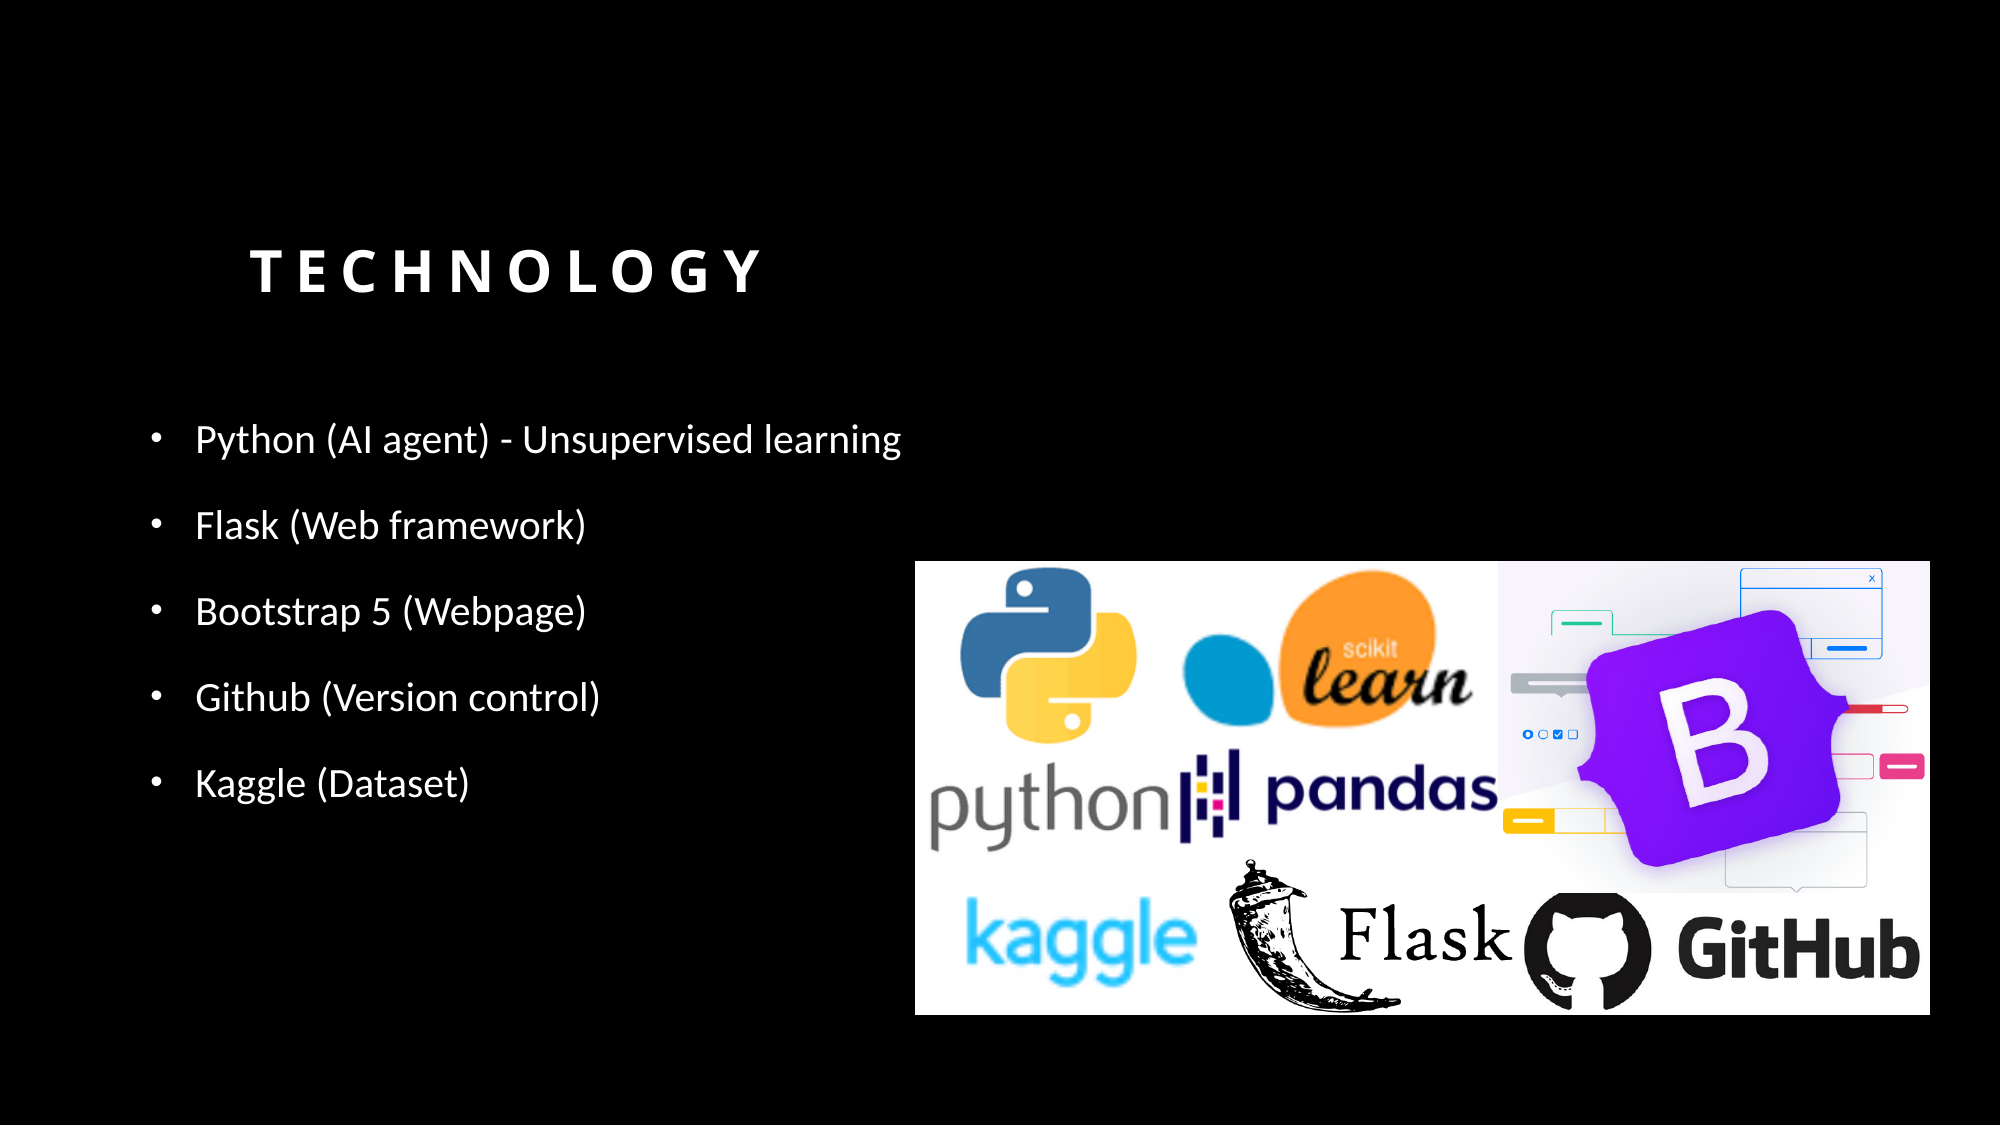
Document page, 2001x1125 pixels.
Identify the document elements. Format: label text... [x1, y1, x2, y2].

title technology [234, 171, 1750, 313]
list Python (AI agent) - Unsupervised learning Flask (Web framework) Bootstrap 5 (Webpage) Github (Version control) Kaggle (Dataset) [135, 389, 936, 1015]
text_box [915, 561, 1931, 1015]
